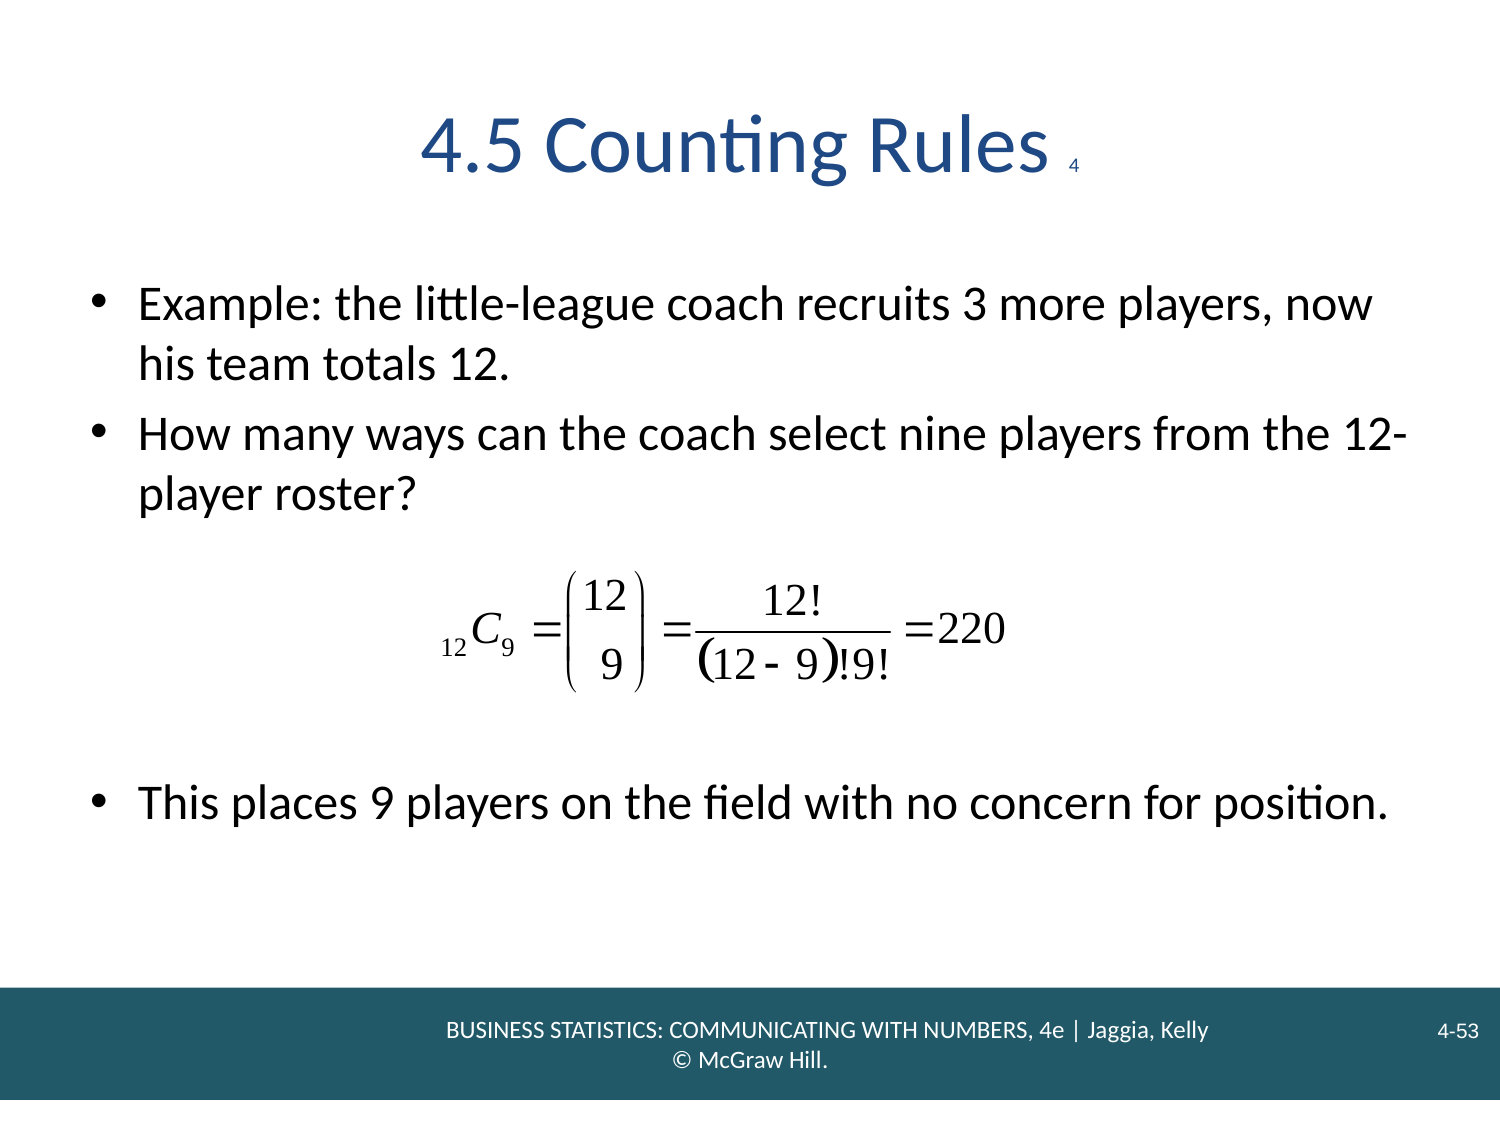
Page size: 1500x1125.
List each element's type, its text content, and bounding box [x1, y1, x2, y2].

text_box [439, 566, 1011, 701]
list Example: the little-league coach recruits 3 more players, now his team totals 12. How many ways can the coach select nine players from the 12-player roster? [75, 262, 1425, 533]
title 4.5 Counting Rules 4 [75, 45, 1425, 233]
list This places 9 players on the field with no concern for position. [75, 762, 1425, 855]
